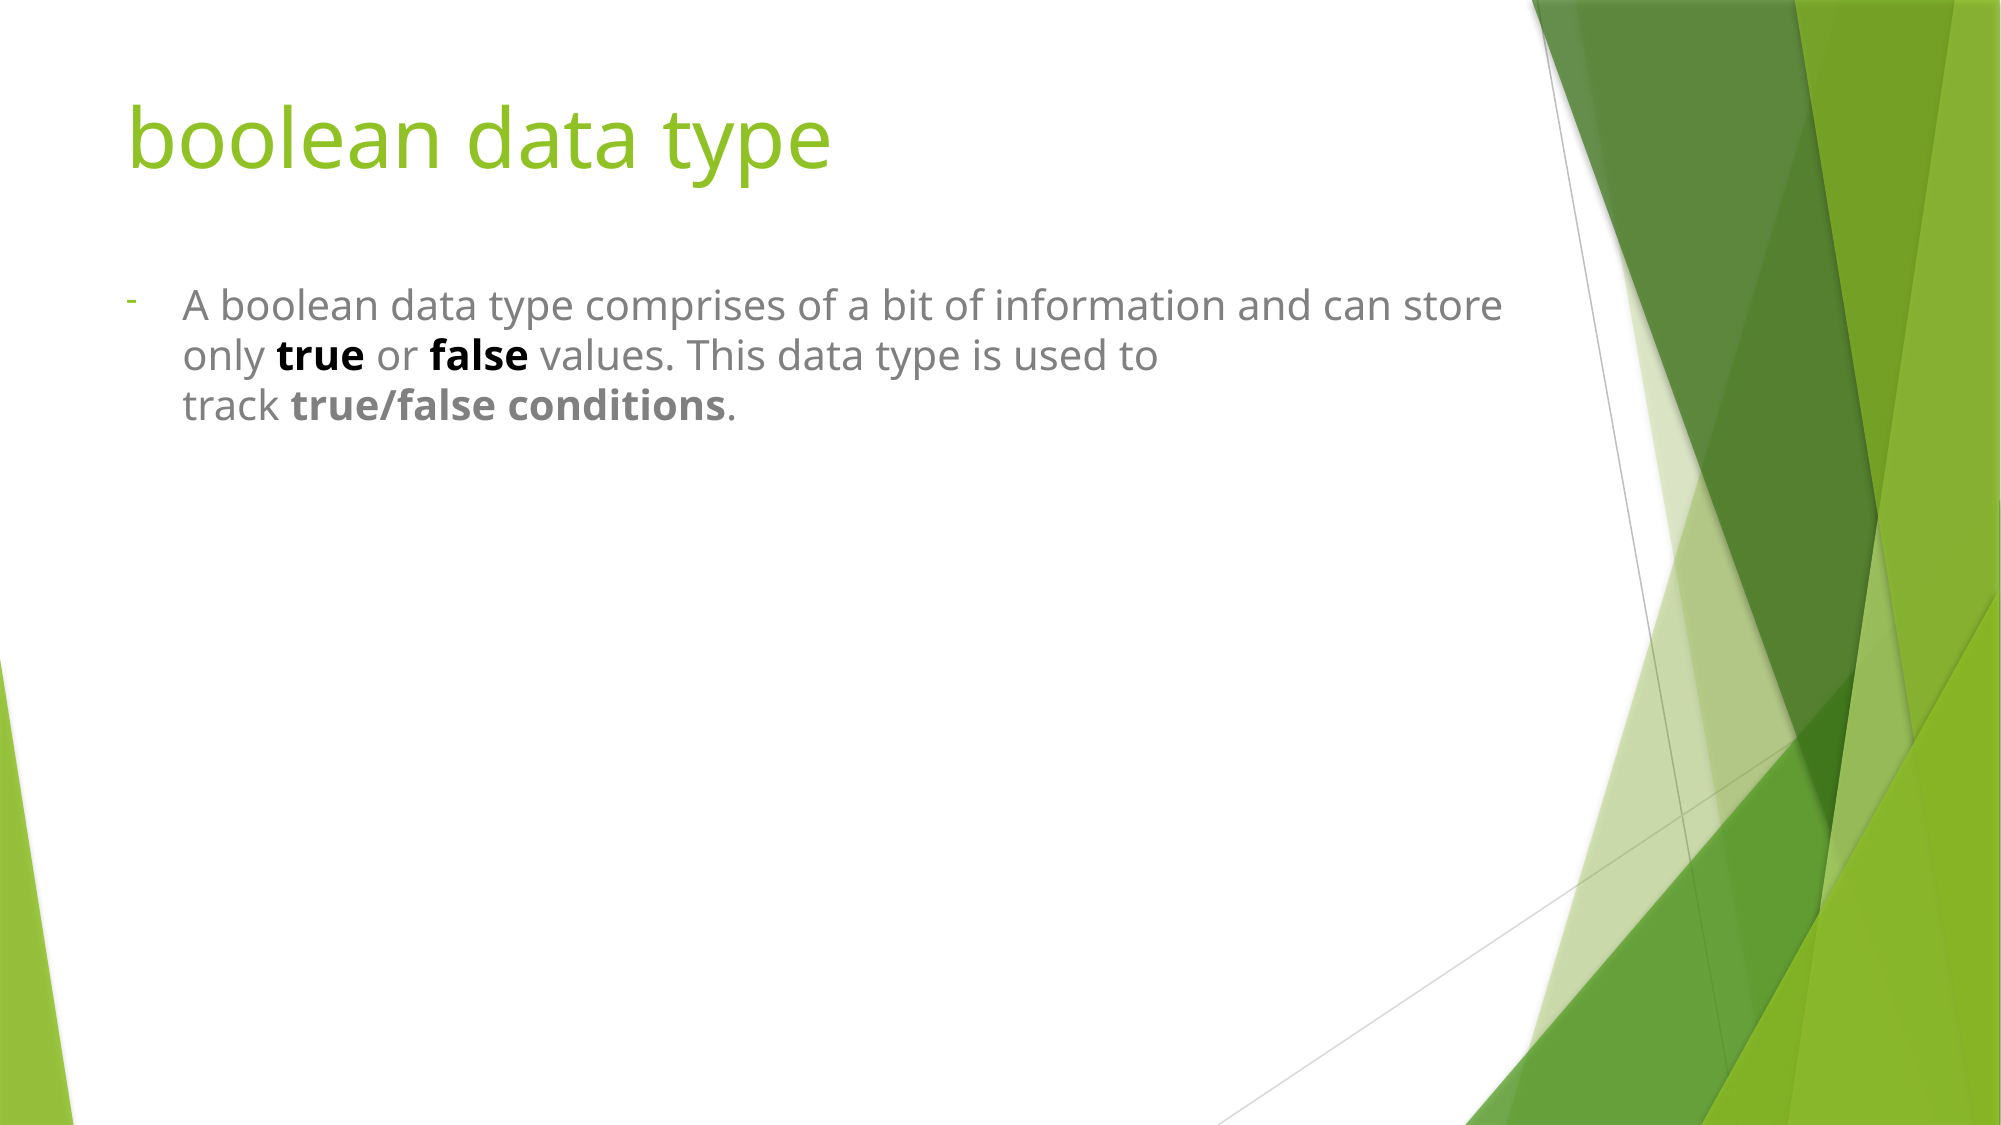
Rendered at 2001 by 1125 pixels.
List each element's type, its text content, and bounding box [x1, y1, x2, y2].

title boolean data type [111, 66, 1522, 194]
list A boolean data type comprises of a bit of information and can store only true or false values. This data type is used to track true/false conditions. [111, 271, 1522, 884]
